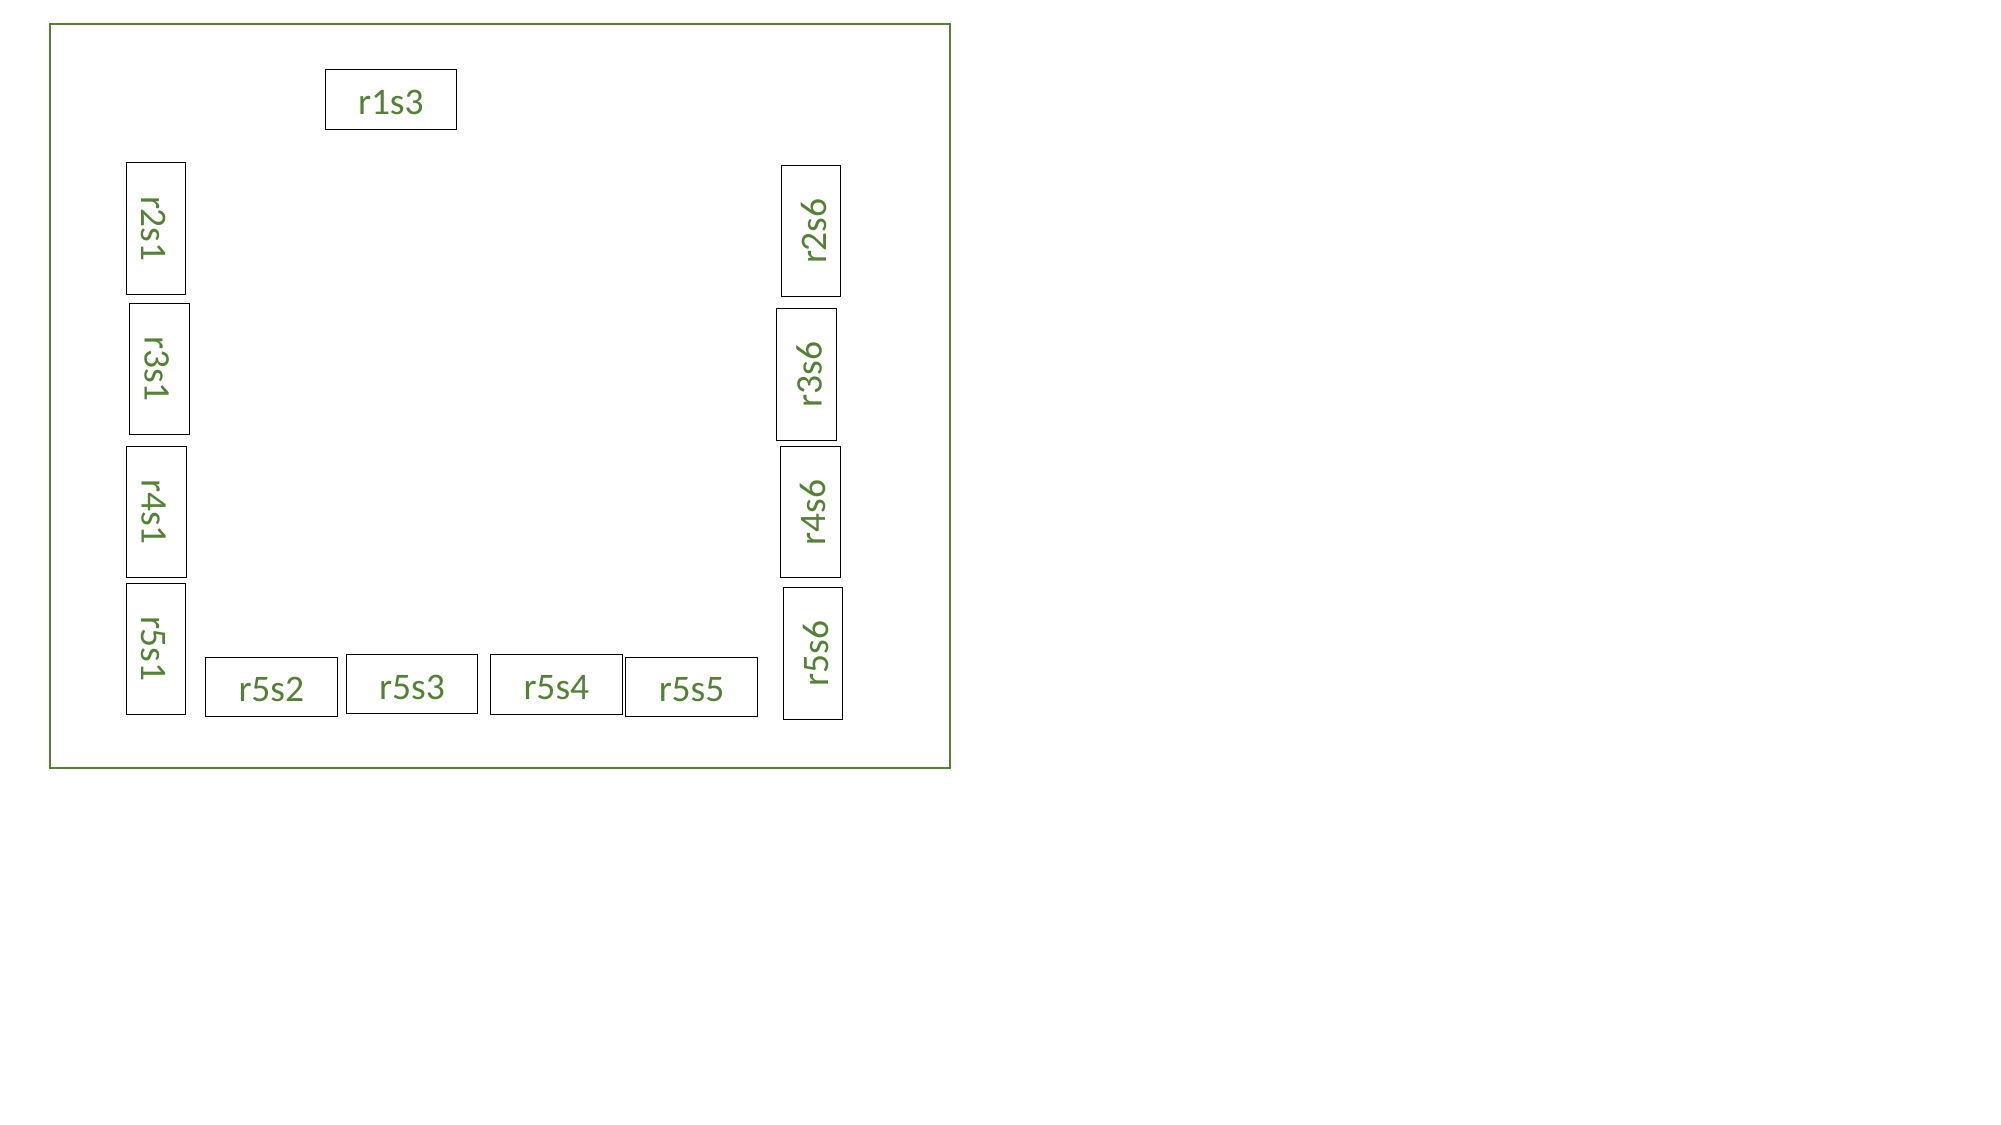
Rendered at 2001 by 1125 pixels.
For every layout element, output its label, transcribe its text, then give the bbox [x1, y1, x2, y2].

text_box [49, 23, 951, 769]
text_box r5s4 [490, 654, 623, 715]
